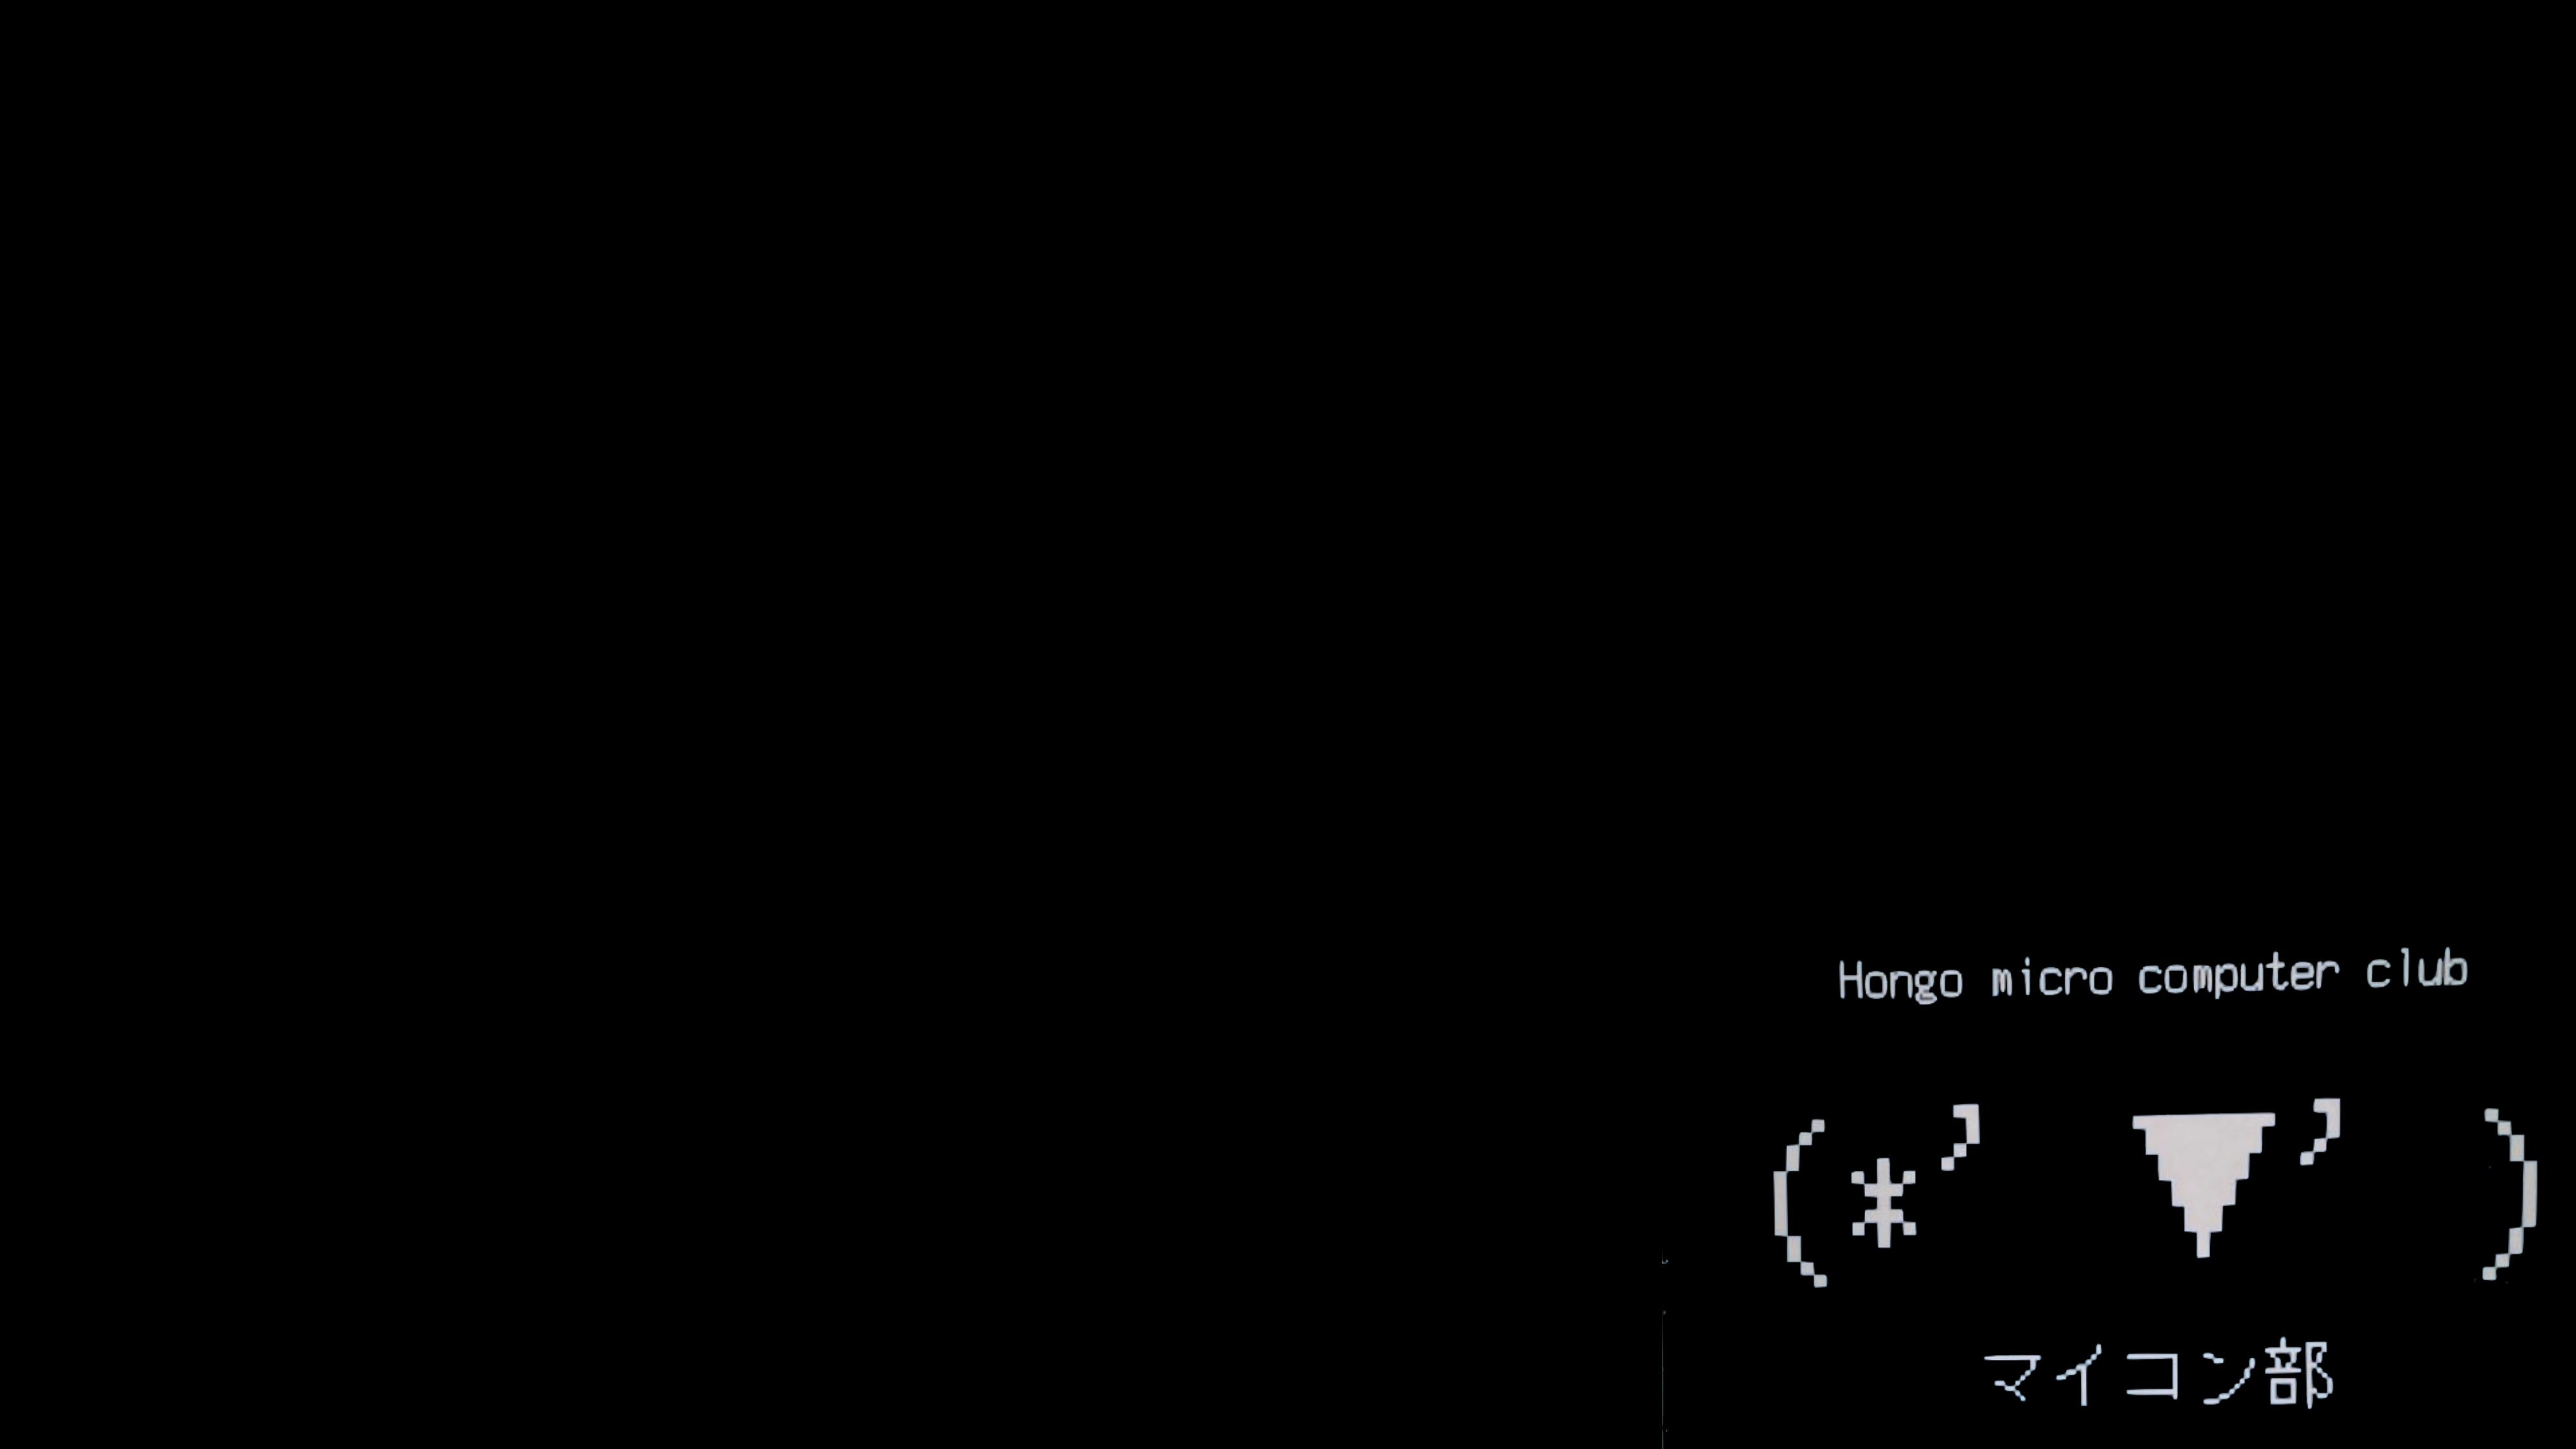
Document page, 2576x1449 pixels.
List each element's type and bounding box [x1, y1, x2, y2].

picture [1662, 922, 2576, 1449]
